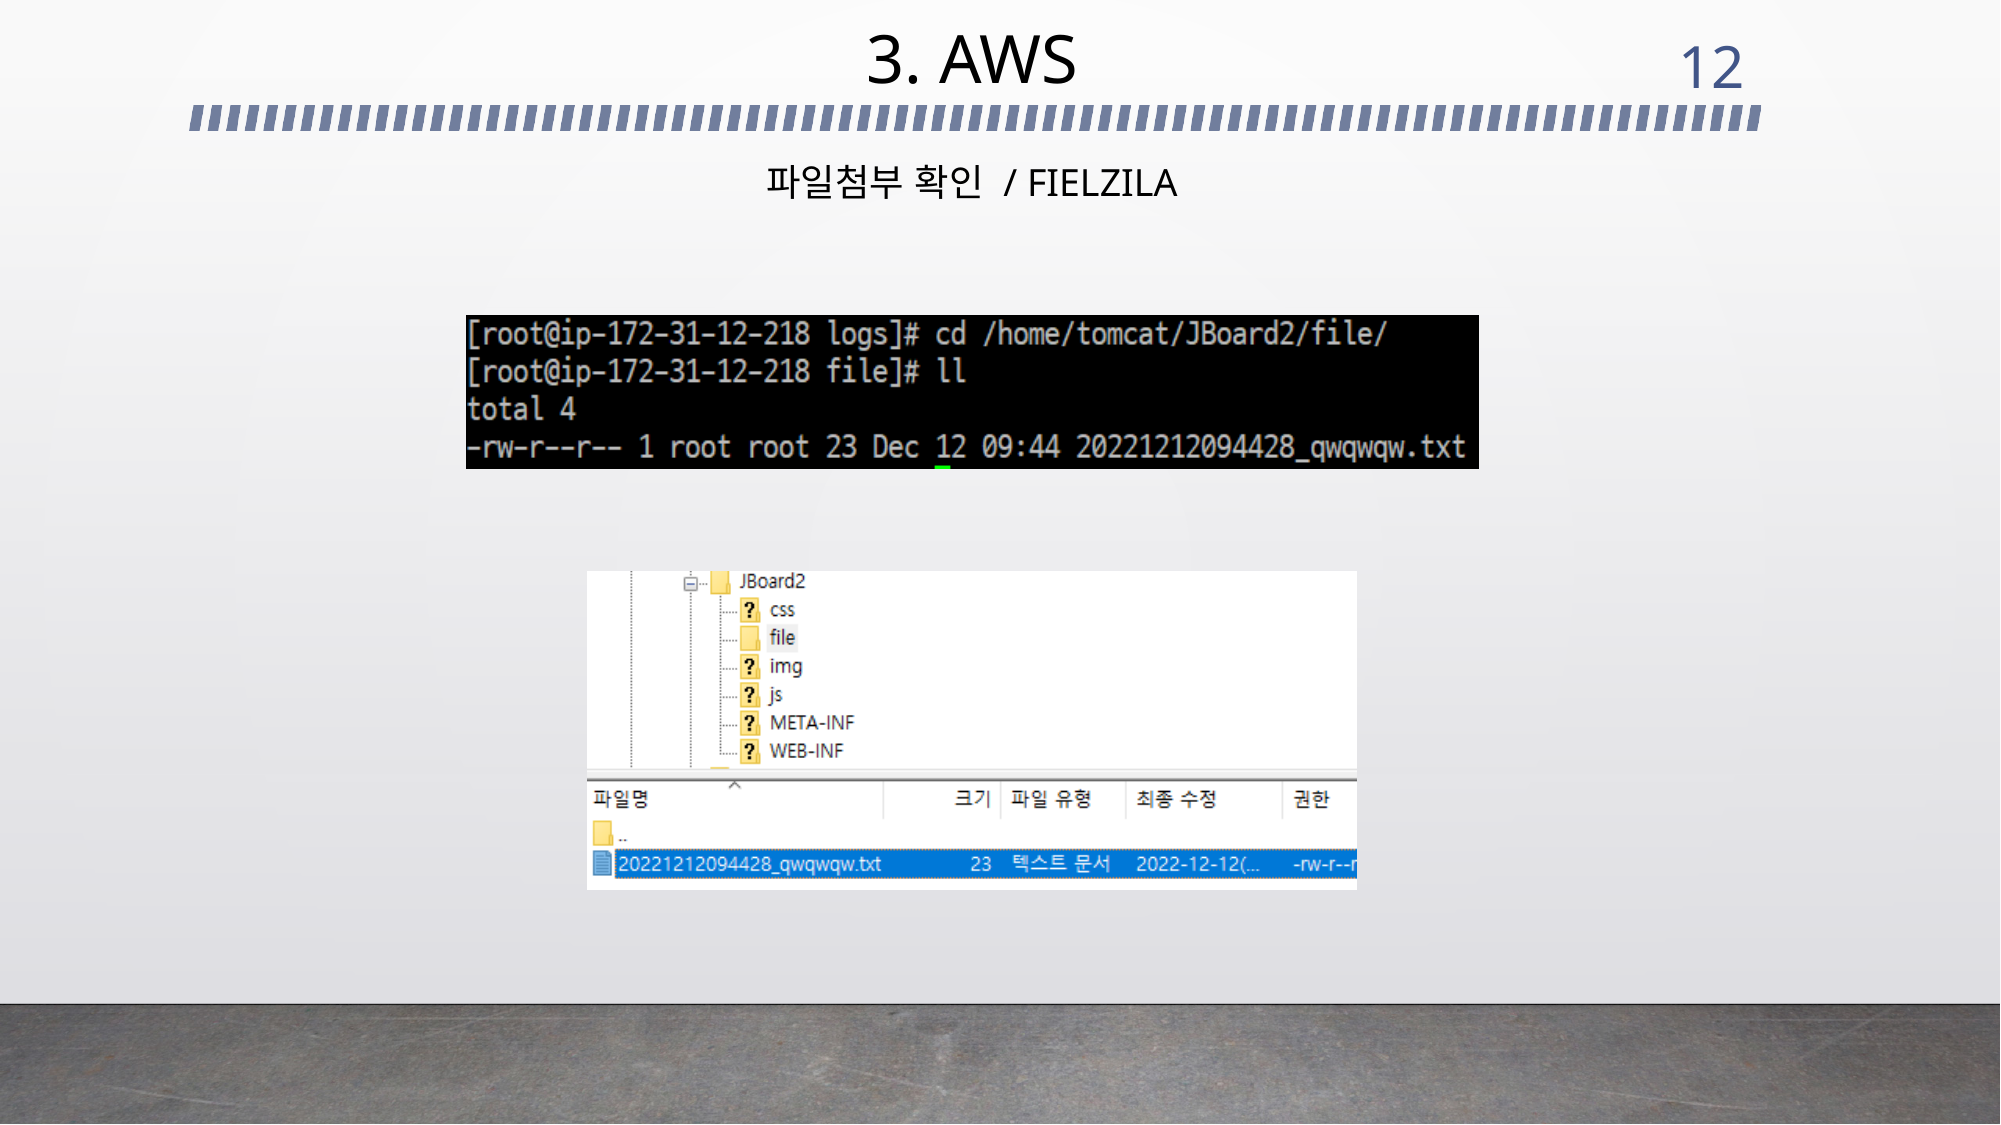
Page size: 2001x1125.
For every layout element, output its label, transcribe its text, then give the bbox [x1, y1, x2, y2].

text_box 파일첨부 확인 / FIELZILA [751, 151, 1193, 211]
picture [587, 571, 1357, 890]
slide_number 12 [1626, 22, 1760, 106]
picture [0, 1004, 2000, 1124]
picture [465, 315, 1479, 469]
title 3. AWS [184, 0, 1760, 134]
